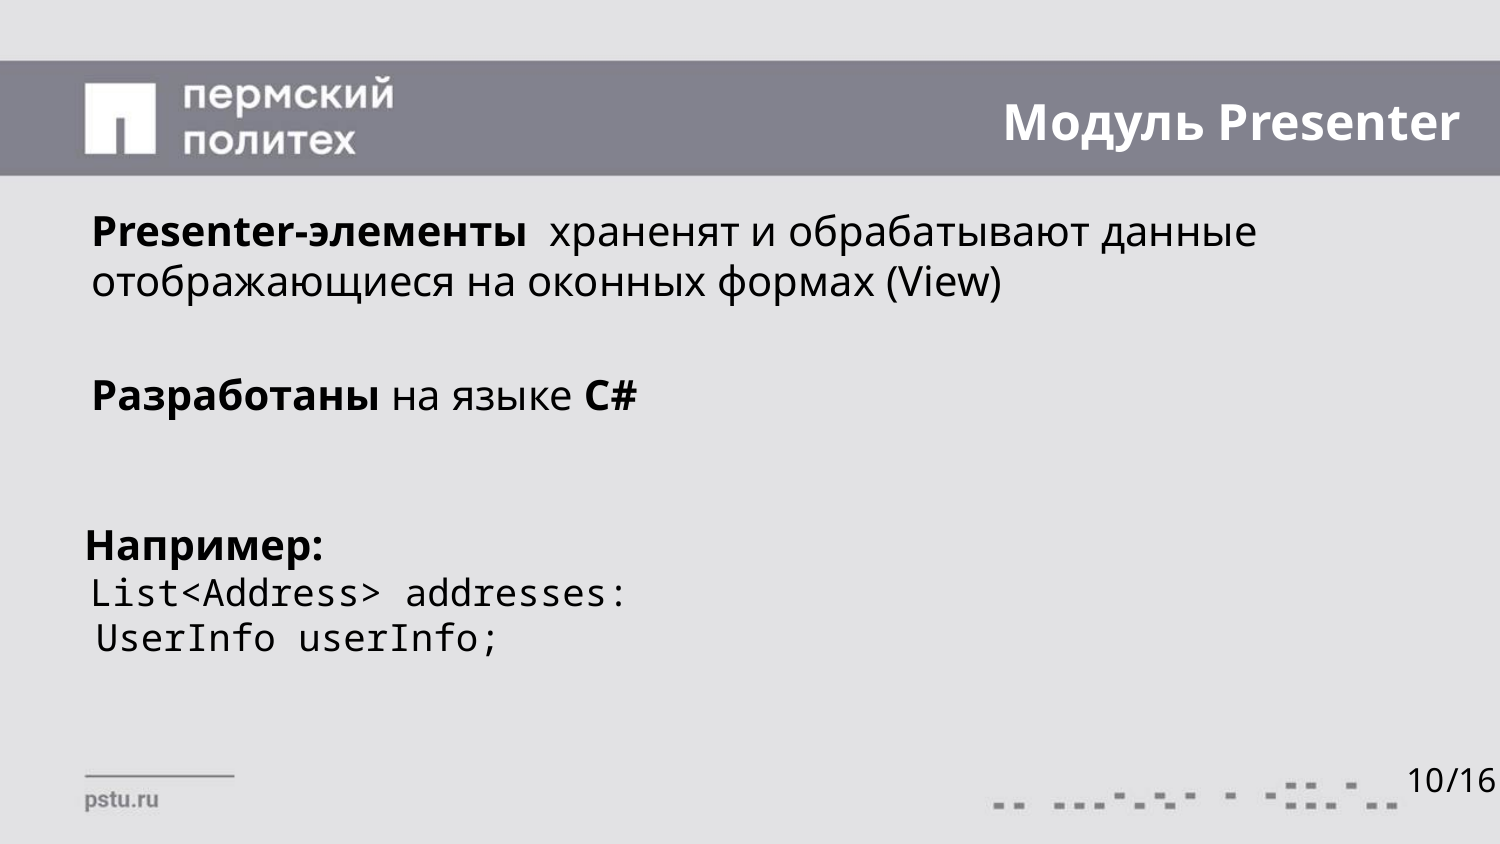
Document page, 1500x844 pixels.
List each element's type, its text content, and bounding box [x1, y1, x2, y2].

slide_number 10 [1109, 758, 1337, 804]
footer /16 [1337, 758, 1500, 804]
title Модуль Presenter [472, 79, 1477, 162]
text_box Например: List<Address> addresses: UserInfo userInfo; [58, 511, 691, 757]
picture [0, 0, 1500, 844]
list Presenter-элементы храненят и обрабатывают данные отображающиеся на оконных формах (View) Разработаны на языке С# [58, 197, 1500, 493]
